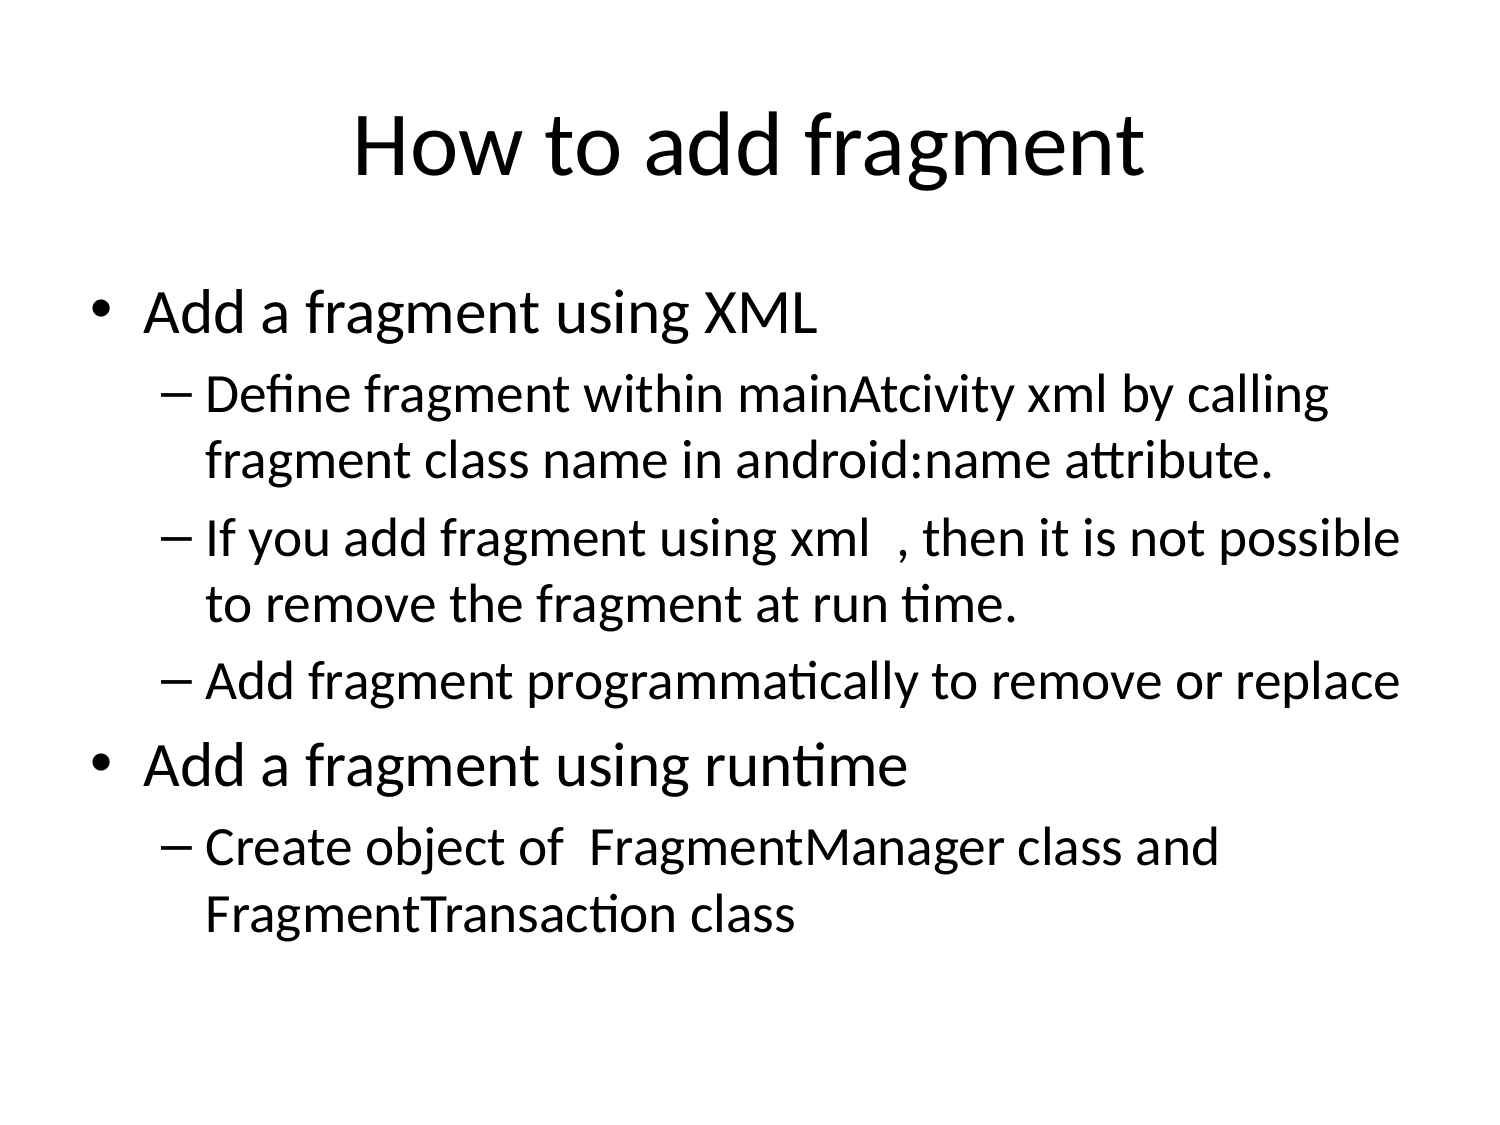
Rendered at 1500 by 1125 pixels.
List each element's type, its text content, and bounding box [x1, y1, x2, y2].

list Add a fragment using XML Define fragment within mainAtcivity xml by calling fragment class name in android:name attribute. If you add fragment using xml , then it is not possible to remove the fragment at run time. Add fragment programmatically to remove or replace Add a fragment using runtime Create object of FragmentManager class and FragmentTransaction class [75, 262, 1425, 1005]
title How to add fragment [75, 45, 1425, 233]
